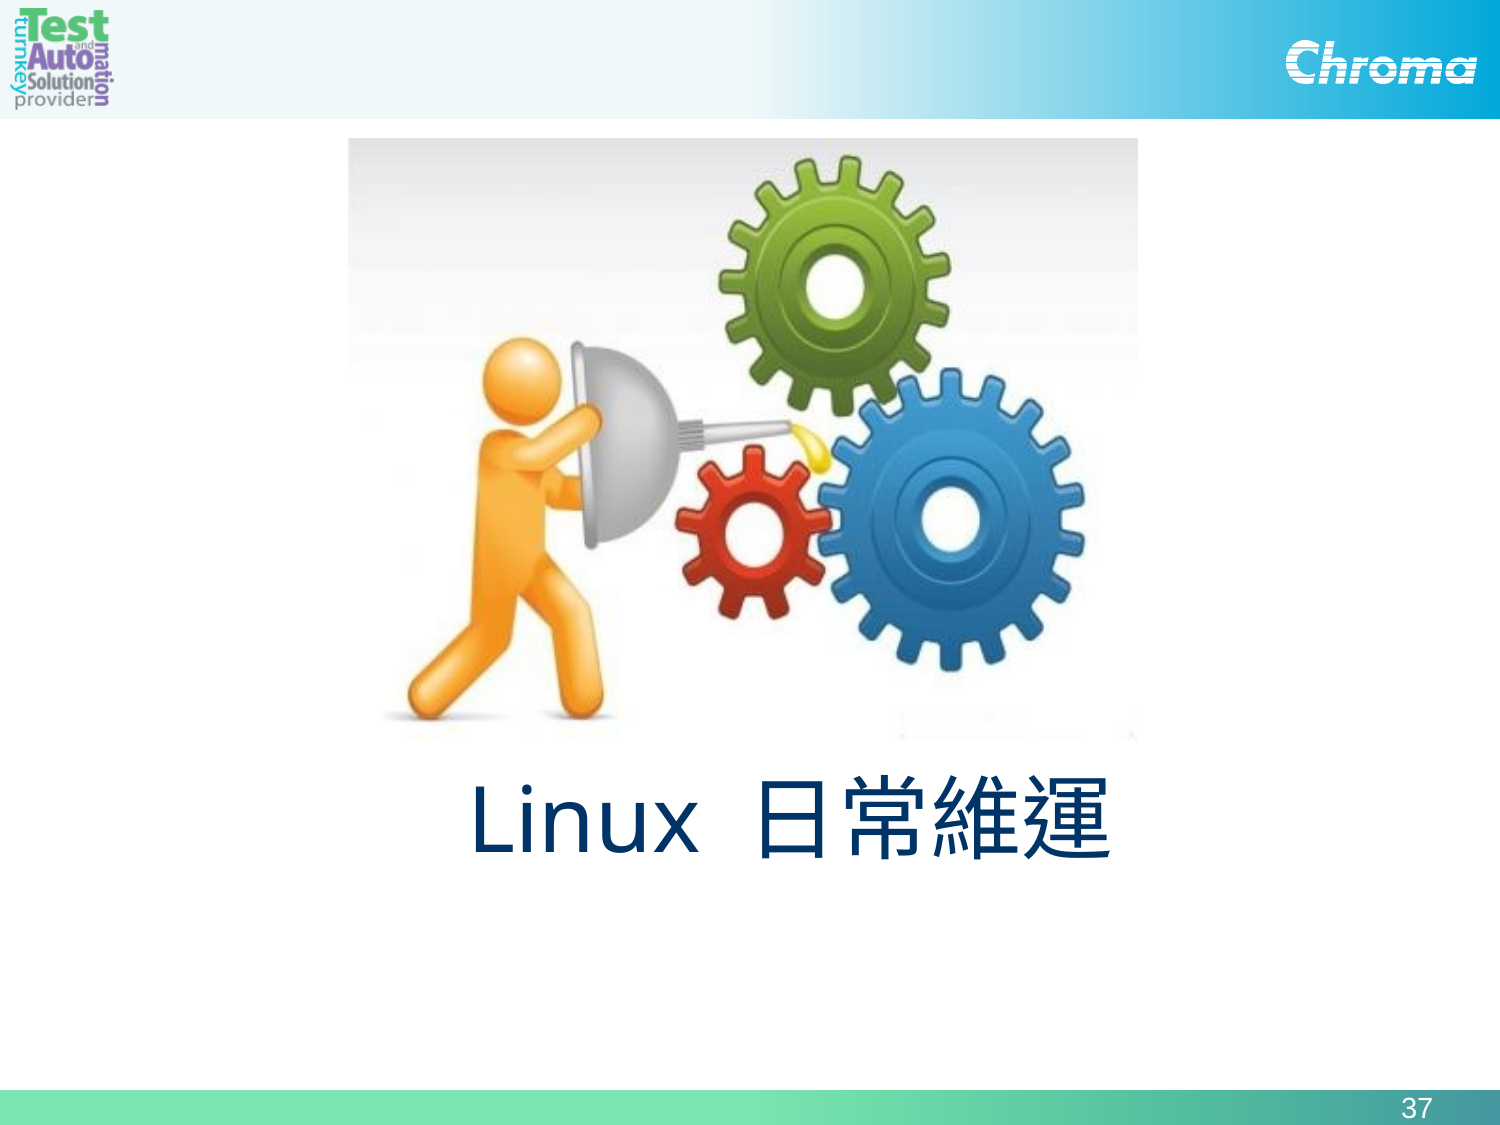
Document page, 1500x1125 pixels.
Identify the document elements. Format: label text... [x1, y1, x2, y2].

picture [348, 138, 1138, 742]
text_box Linux 日常維運 [389, 765, 1217, 894]
picture [1286, 40, 1473, 84]
picture [10, 8, 114, 110]
picture [1464, 64, 1475, 76]
